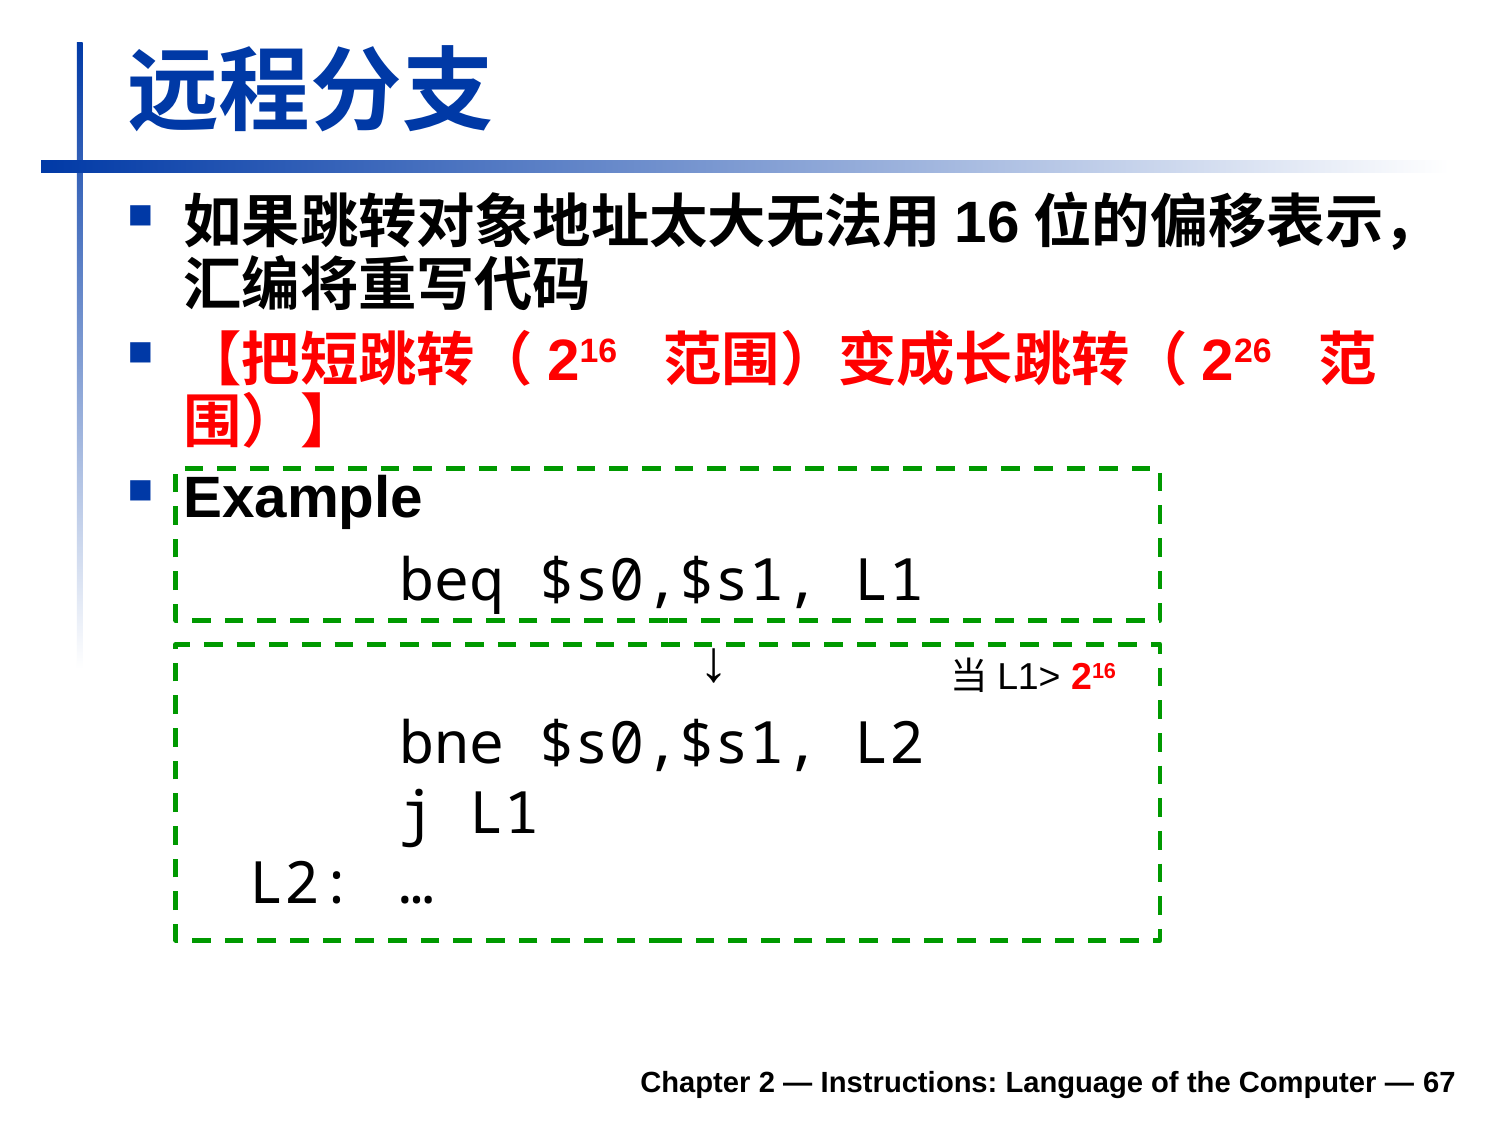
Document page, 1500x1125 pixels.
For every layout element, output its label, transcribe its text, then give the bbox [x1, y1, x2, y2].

text_box [175, 644, 1161, 941]
title 远程分支 [111, 0, 1468, 150]
list 如果跳转对象地址太大无法用16位的偏移表示，汇编将重写代码 【把短跳转（216 范围）变成长跳转（226 范围）】 Example beq $s0,$s1, L1 ↓ bne $s0,$s1, L2 j L1 L2: … [111, 184, 1470, 1024]
footer Chapter 2 — Instructions: Language of the Computer — 67 [277, 1046, 1471, 1106]
text_box [175, 468, 1161, 621]
text_box 当L1> 216 [936, 644, 1131, 705]
